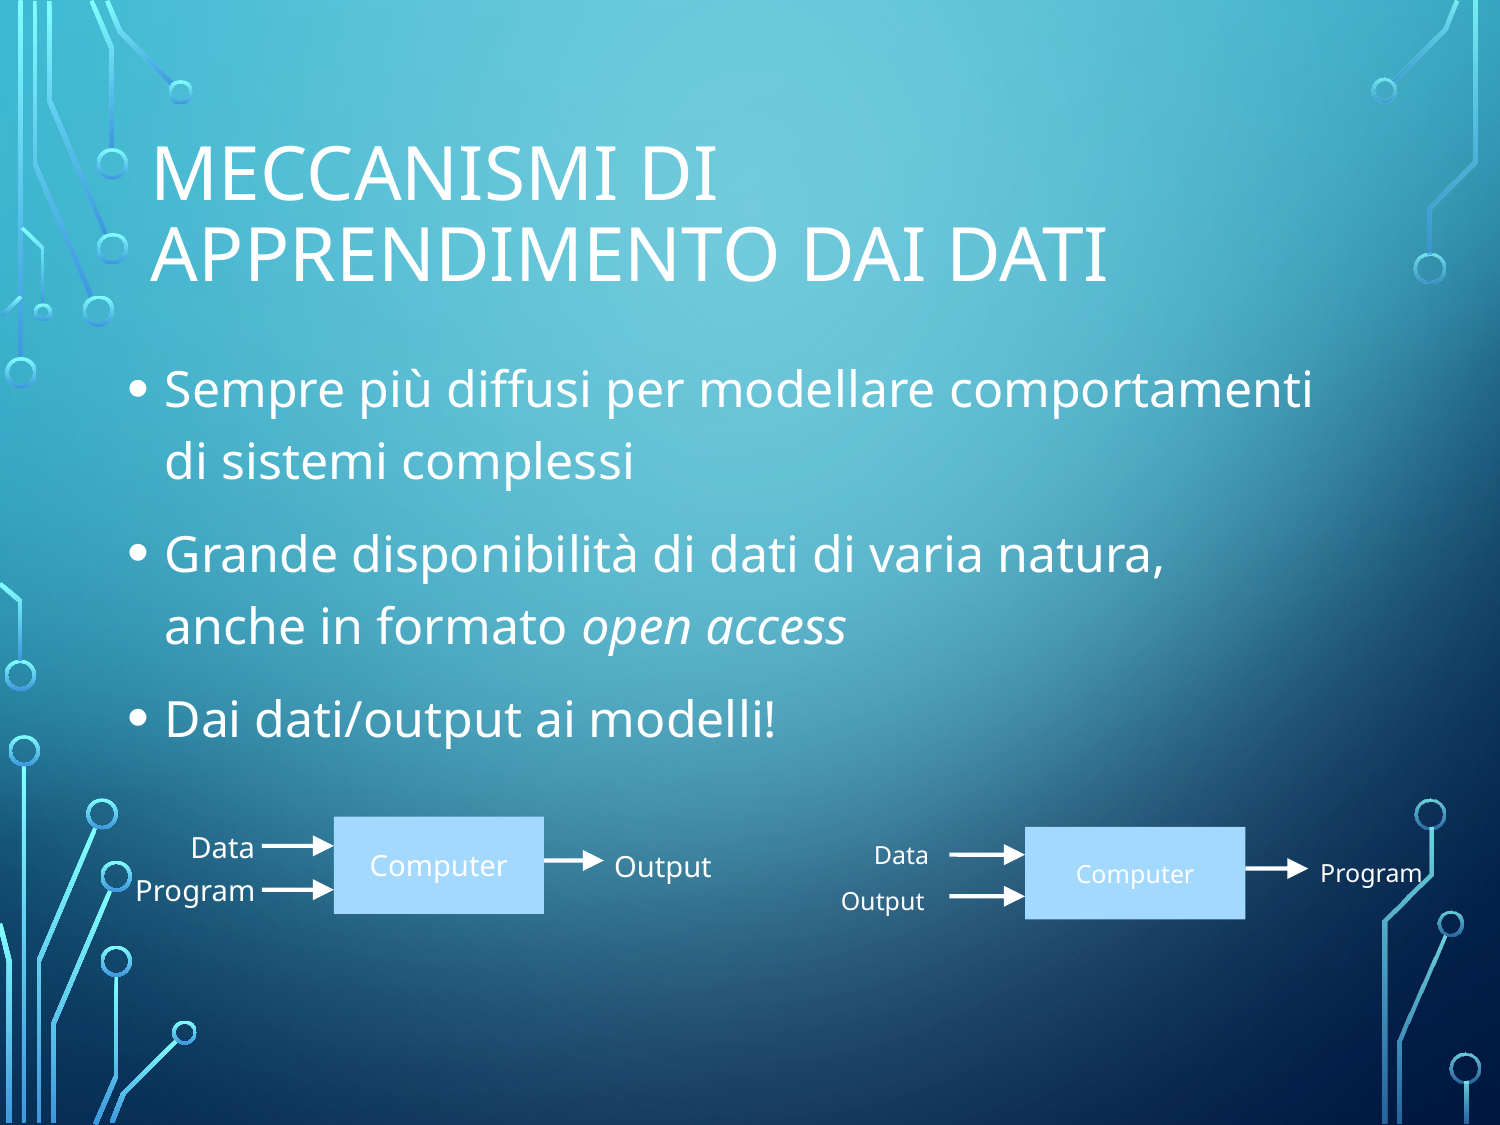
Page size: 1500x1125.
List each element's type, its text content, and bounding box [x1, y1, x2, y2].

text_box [829, 826, 1436, 924]
list Sempre più diffusi per modellare comportamenti di sistemi complessi Grande disponibilità di dati di varia natura, anche in formato open access Dai dati/output ai modelli! [112, 338, 1331, 920]
title Meccanismi di apprendimento dai dati [135, 95, 1355, 338]
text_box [123, 816, 723, 977]
